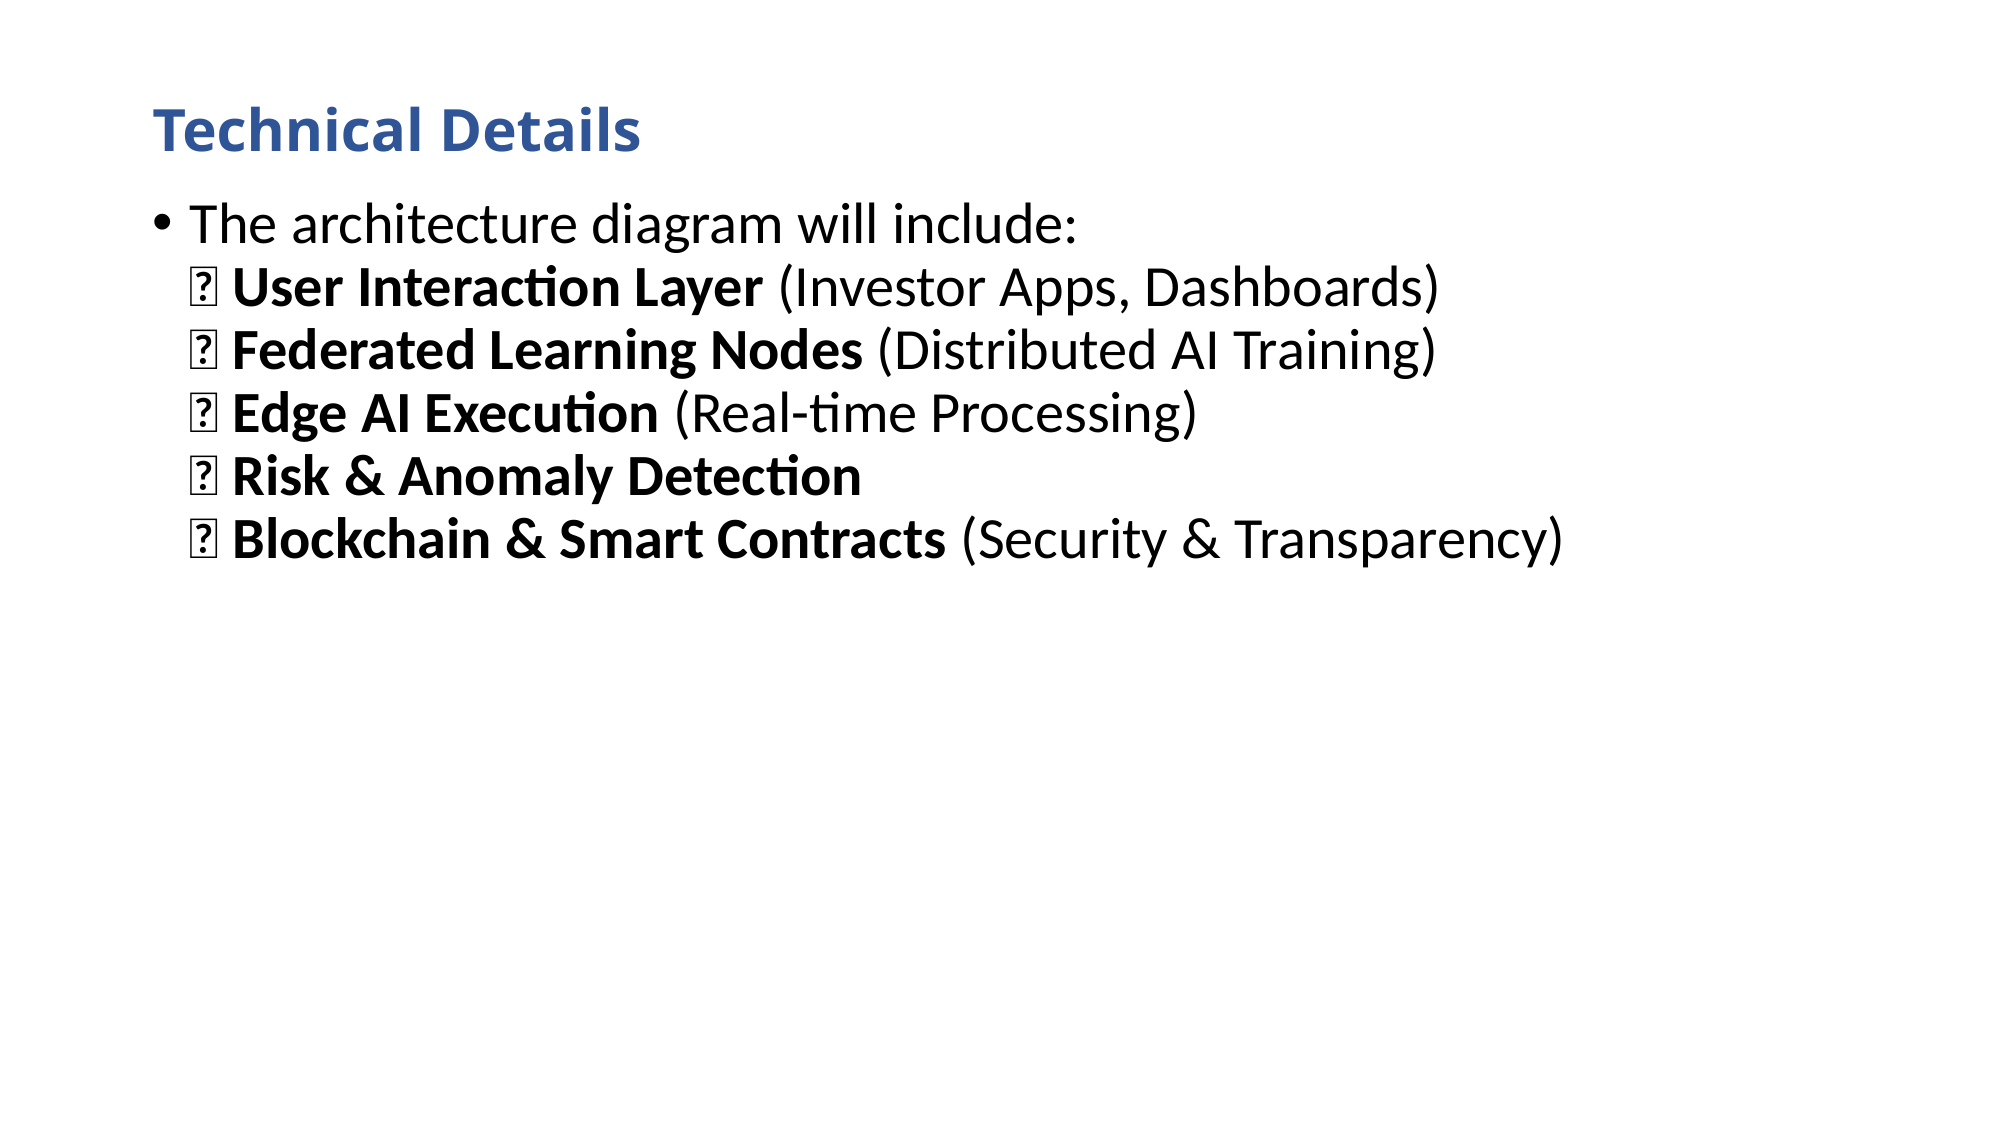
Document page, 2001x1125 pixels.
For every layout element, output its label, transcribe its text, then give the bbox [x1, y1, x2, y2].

title Technical Details [137, 79, 1863, 186]
list The architecture diagram will include: ✅ User Interaction Layer (Investor Apps, Dashboards) ✅ Federated Learning Nodes (Distributed AI Training) ✅ Edge AI Execution (Real-time Processing) ✅ Risk & Anomaly Detection ✅ Blockchain & Smart Contracts (Security & Transparency) [137, 186, 1863, 1014]
